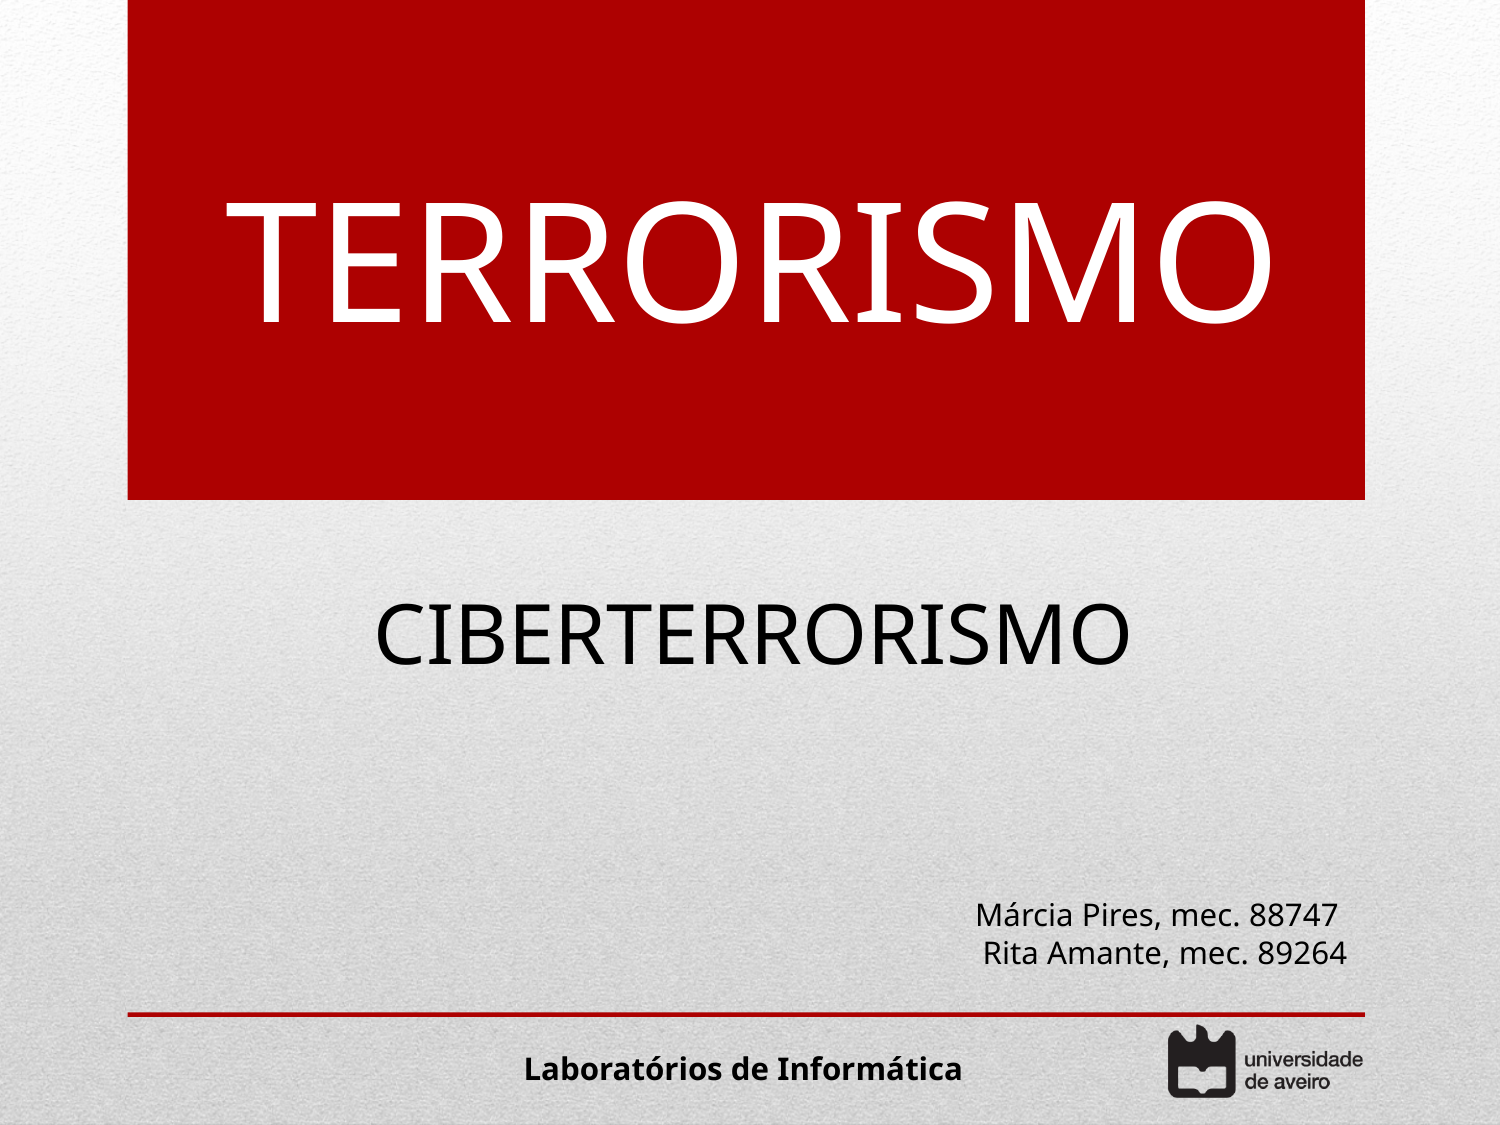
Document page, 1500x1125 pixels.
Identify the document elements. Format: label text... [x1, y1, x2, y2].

title TERRORISMO [134, 113, 1373, 364]
picture [1168, 1024, 1364, 1099]
footer Laboratórios de Informática [343, 1038, 1144, 1098]
text_box Márcia Pires, mec. 88747 Rita Amante, mec. 89264 [864, 888, 1363, 978]
subtitle CIBERTERRORISMO [191, 573, 1316, 703]
